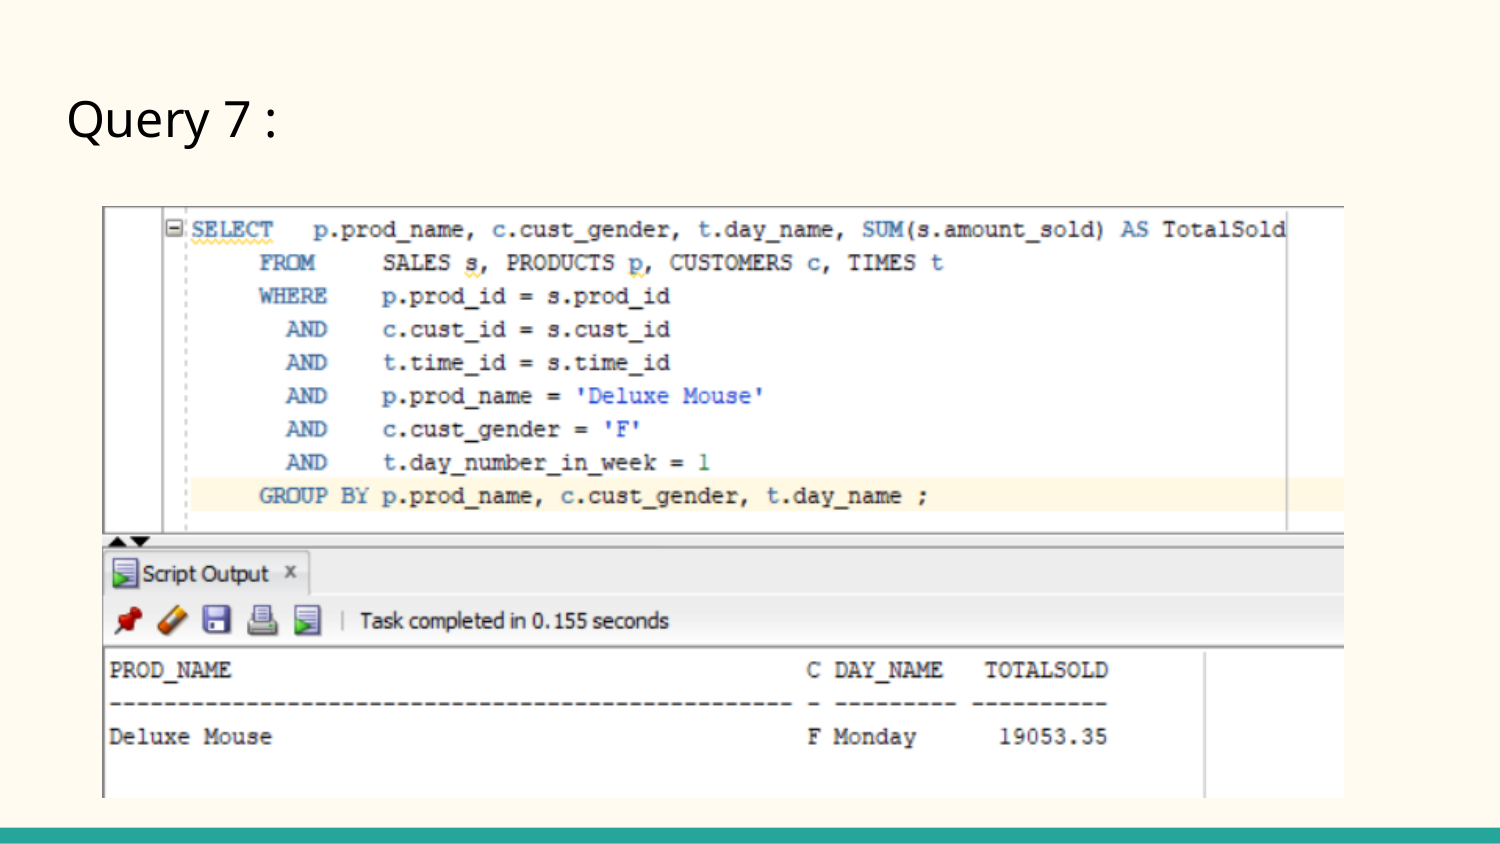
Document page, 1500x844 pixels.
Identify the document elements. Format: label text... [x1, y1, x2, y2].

picture [102, 206, 1344, 798]
title Query 7 : [51, 72, 1449, 174]
